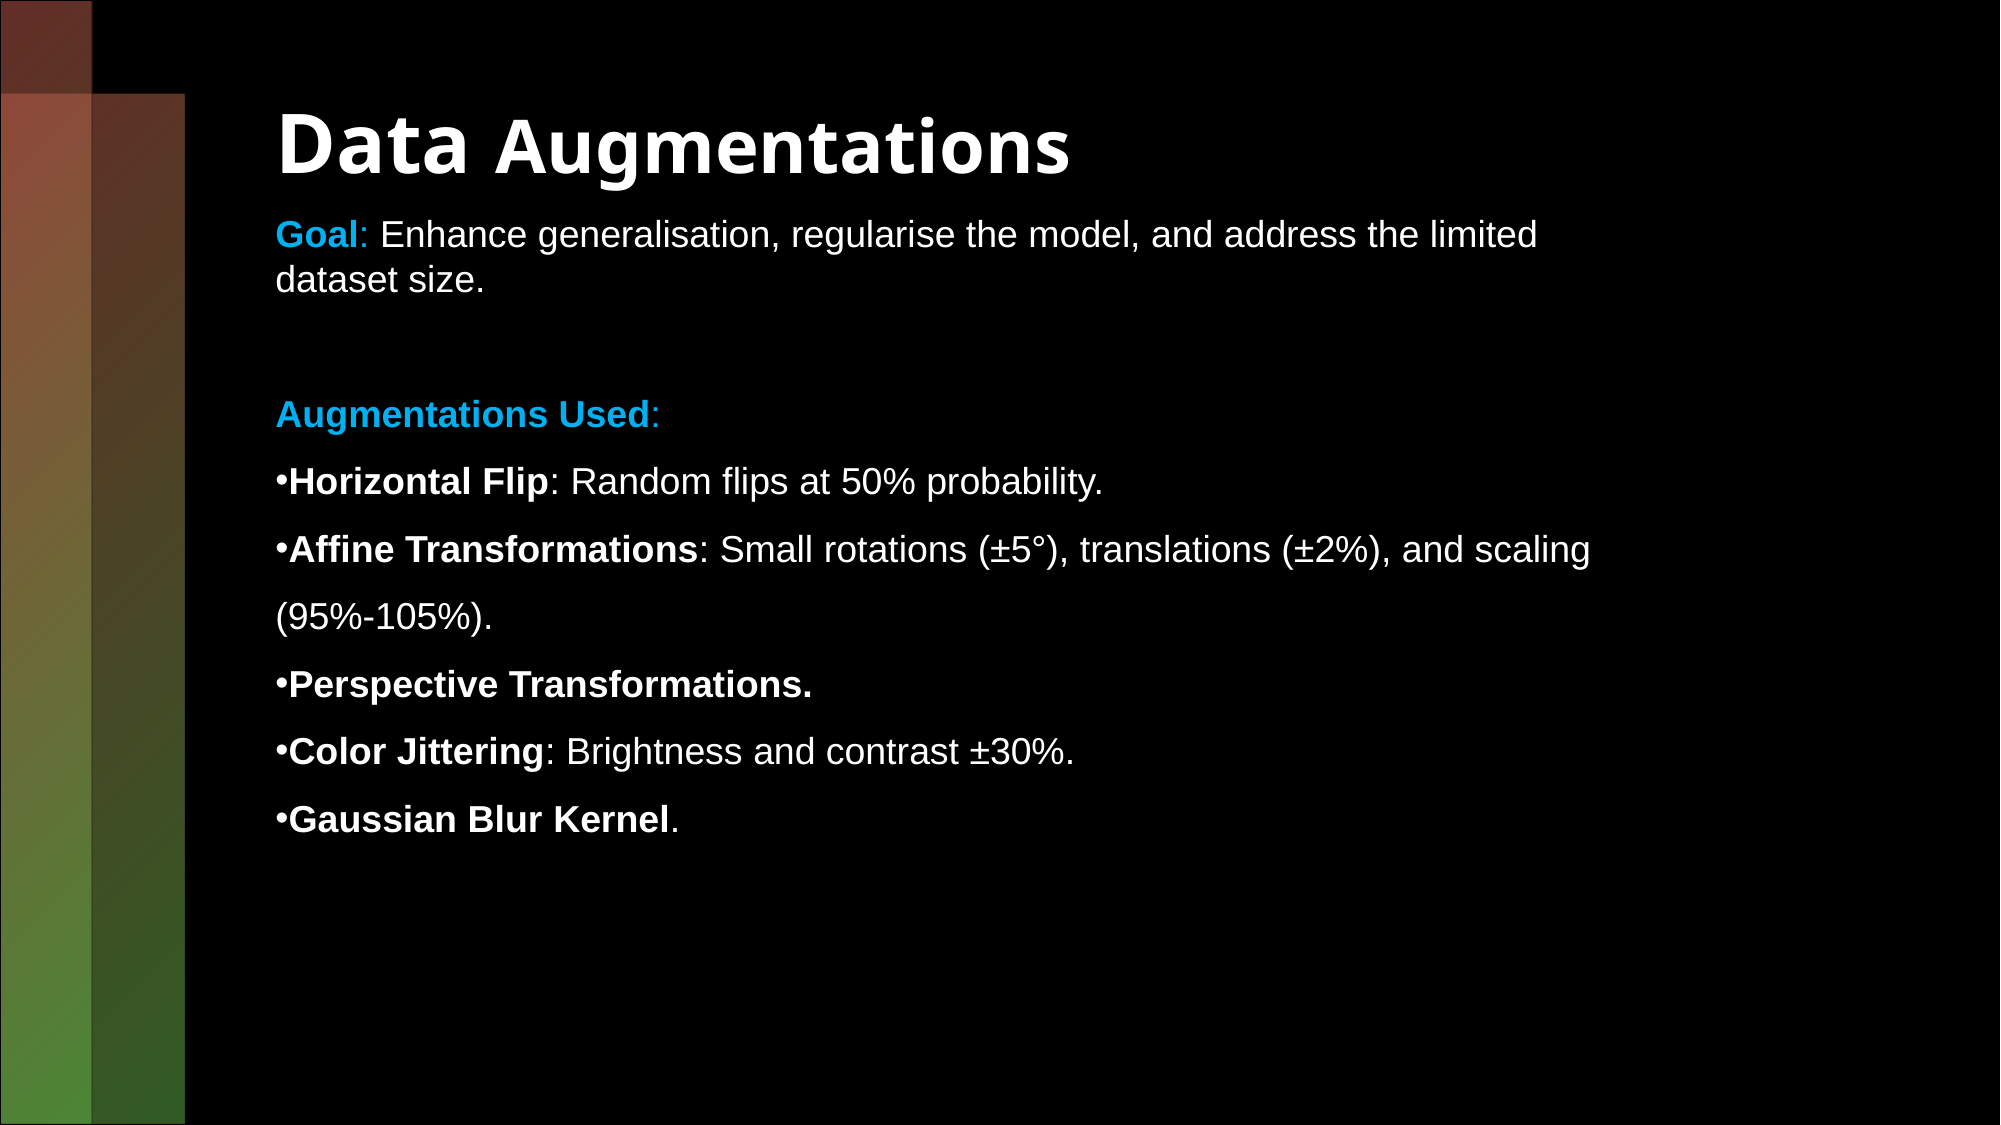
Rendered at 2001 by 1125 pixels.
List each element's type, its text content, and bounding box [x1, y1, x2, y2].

list Goal: Enhance generalisation, regularise the model, and address the limited dataset size. Augmentations Used: Horizontal Flip: Random flips at 50% probability. Affine Transformations: Small rotations (±5°), translations (±2%), and scaling (95%-105%). Perspective Transformations. Color Jittering: Brightness and contrast ±30%. Gaussian Blur Kernel. [260, 202, 1614, 893]
title Data Augmentations [260, 74, 1817, 199]
